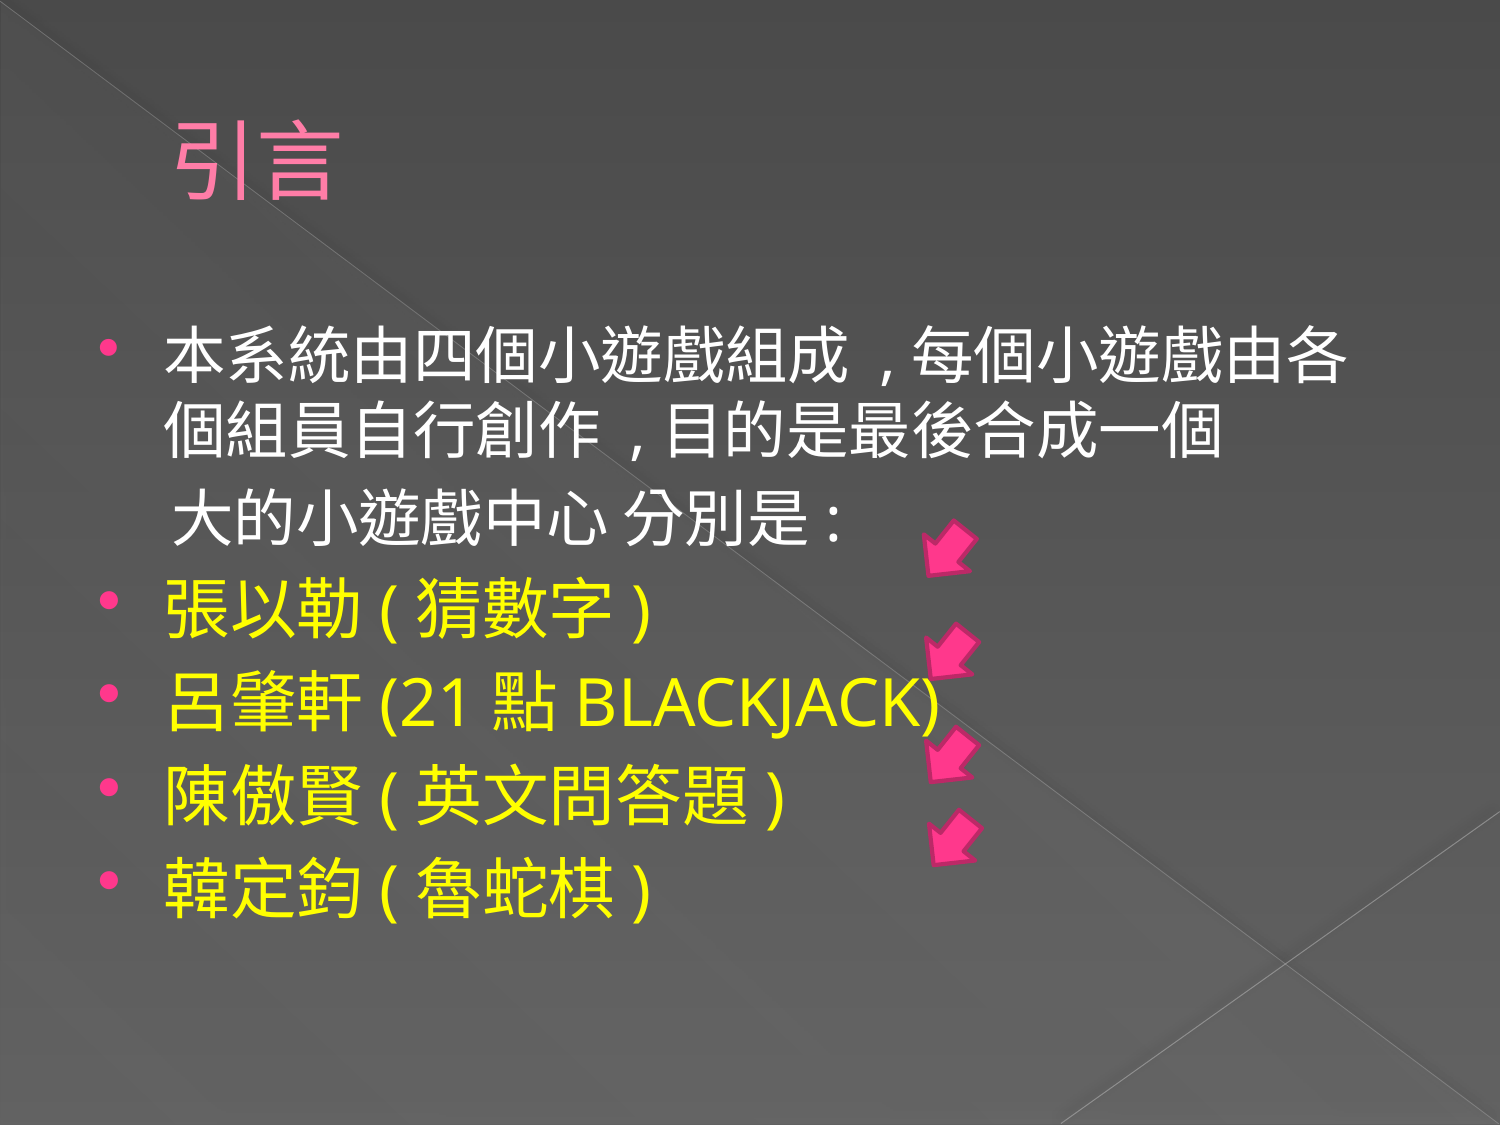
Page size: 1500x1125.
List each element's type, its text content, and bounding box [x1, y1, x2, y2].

text_box [924, 621, 982, 682]
text_box [921, 518, 979, 578]
text_box [926, 807, 985, 868]
title 引言 [75, 43, 1425, 274]
list 本系統由四個小遊戲組成 ,每個小遊戲由各個組員自行創作 ,目的是最後合成一個 大的小遊戲中心 分別是: 張以勒(猜數字) 呂肇軒(21點BLACKJACK) 陳傲賢(英文問答題) 韓定鈞(魯蛇棋) [75, 308, 1425, 1059]
text_box [924, 724, 982, 785]
